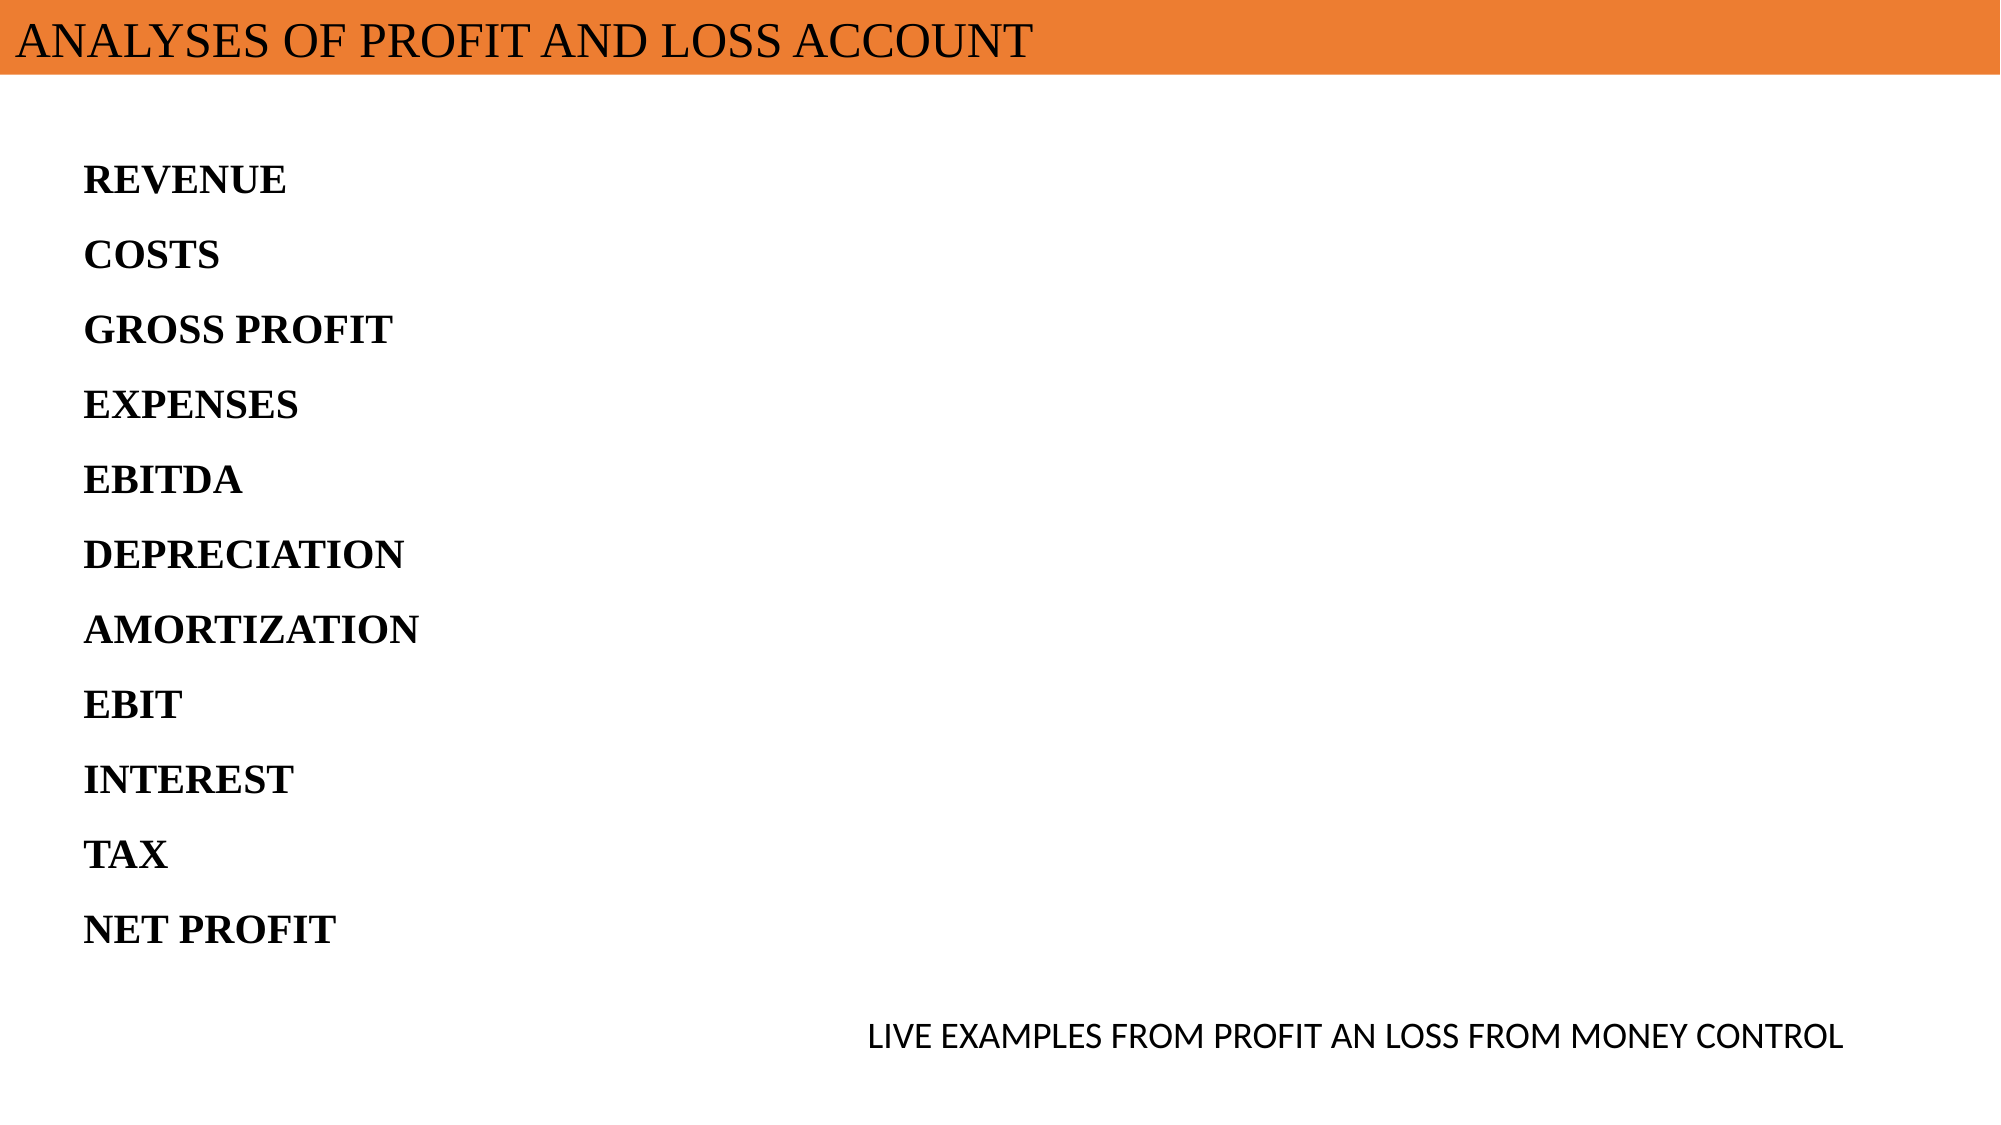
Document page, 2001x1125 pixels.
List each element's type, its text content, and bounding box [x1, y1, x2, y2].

text_box ANALYSES OF PROFIT AND LOSS ACCOUNT [0, 0, 2000, 75]
text_box REVENUE COSTS GROSS PROFIT EXPENSES EBITDA DEPRECIATION AMORTIZATION EBIT INTEREST TAX NET PROFIT [68, 120, 1023, 1010]
text_box LIVE EXAMPLES FROM PROFIT AN LOSS FROM MONEY CONTROL [852, 1003, 1961, 1064]
